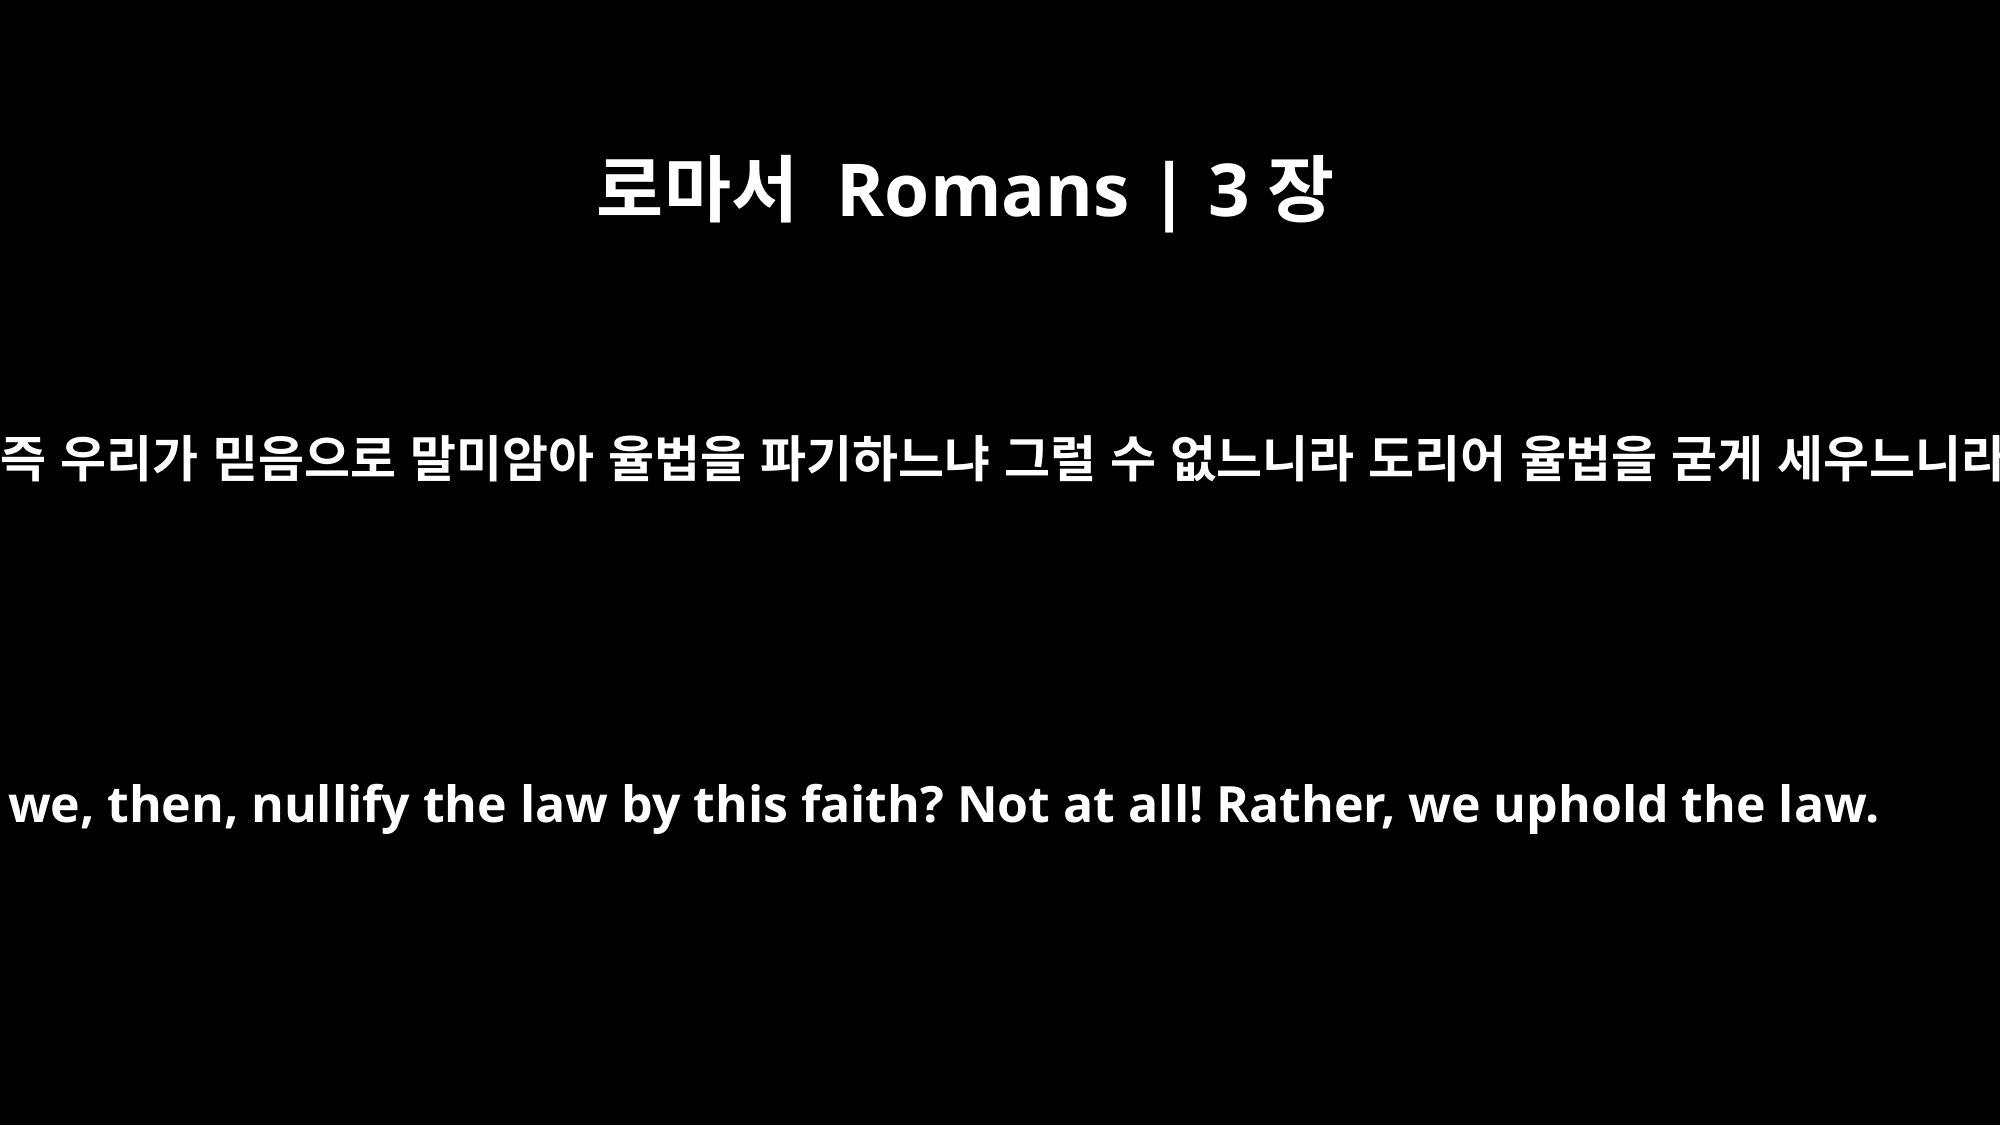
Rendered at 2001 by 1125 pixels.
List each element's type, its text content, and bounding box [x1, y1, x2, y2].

text_box 로마서 Romans | 3장 [582, 136, 1350, 239]
text_box 31 그런즉 우리가 믿음으로 말미암아 율법을 파기하느냐 그럴 수 없느니라 도리어 율법을 굳게 세우느니라 [0, 359, 2000, 495]
text_box Do we, then, nullify the law by this faith? Not at all! Rather, we uphold the law. [0, 764, 1896, 840]
